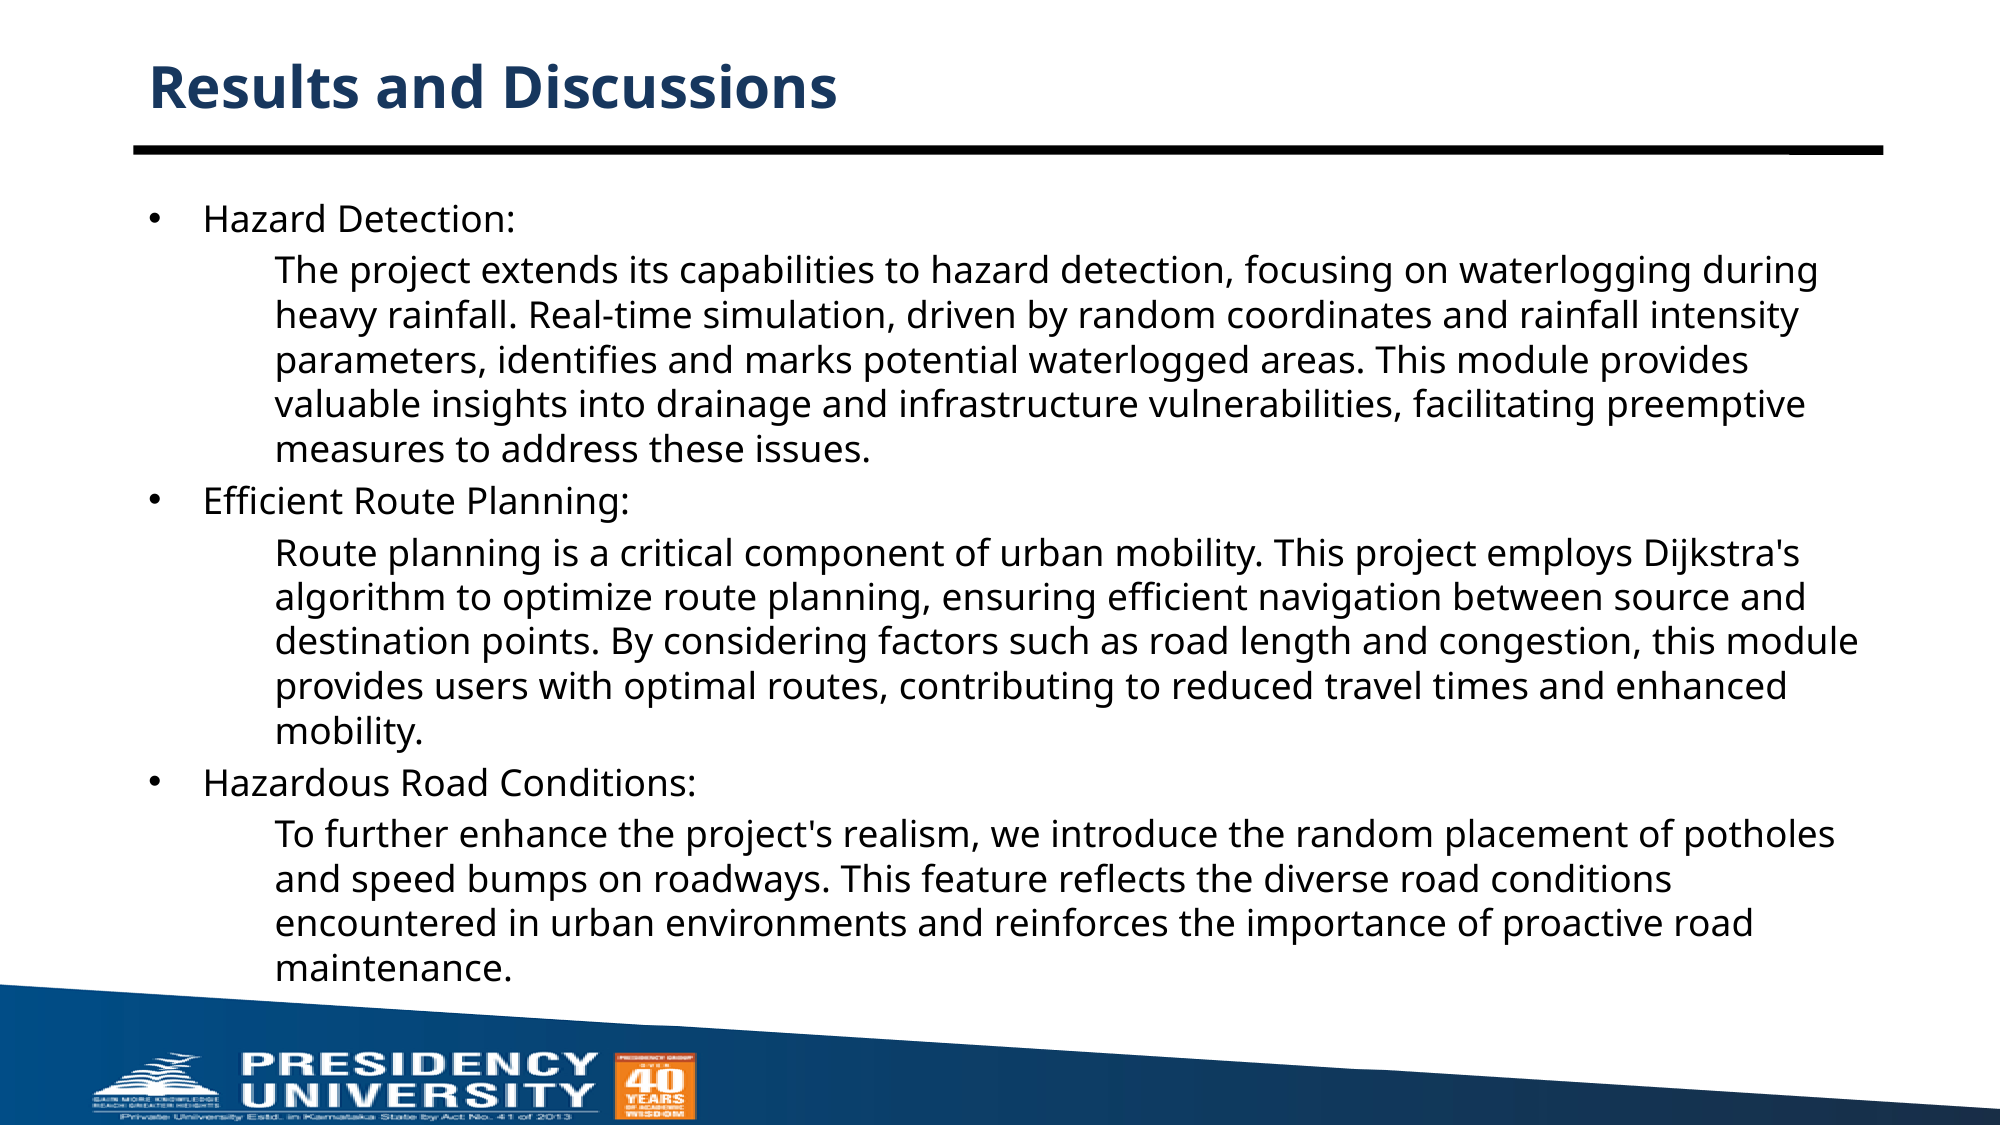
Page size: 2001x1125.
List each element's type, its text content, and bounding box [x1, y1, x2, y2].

title Results and Discussions [133, 45, 1884, 125]
picture [0, 982, 2000, 1125]
list Hazard Detection: The project extends its capabilities to hazard detection, focusing on waterlogging during heavy rainfall. Real-time simulation, driven by random coordinates and rainfall intensity parameters, identifies and marks potential waterlogged areas. This module provides valuable insights into drainage and infrastructure vulnerabilities, facilitating preemptive measures to address these issues. Efficient Route Planning: Route planning is a critical component of urban mobility. This project employs Dijkstra's algorithm to optimize route planning, ensuring efficient navigation between source and destination points. By considering factors such as road length and congestion, this module provides users with optimal routes, contributing to reduced travel times and enhanced mobility. Hazardous Road Conditions: To further enhance the project's realism, we introduce the random placement of potholes and speed bumps on roadways. This feature reflects the diverse road conditions encountered in urban environments and reinforces the importance of proactive road maintenance. [133, 187, 1884, 1000]
